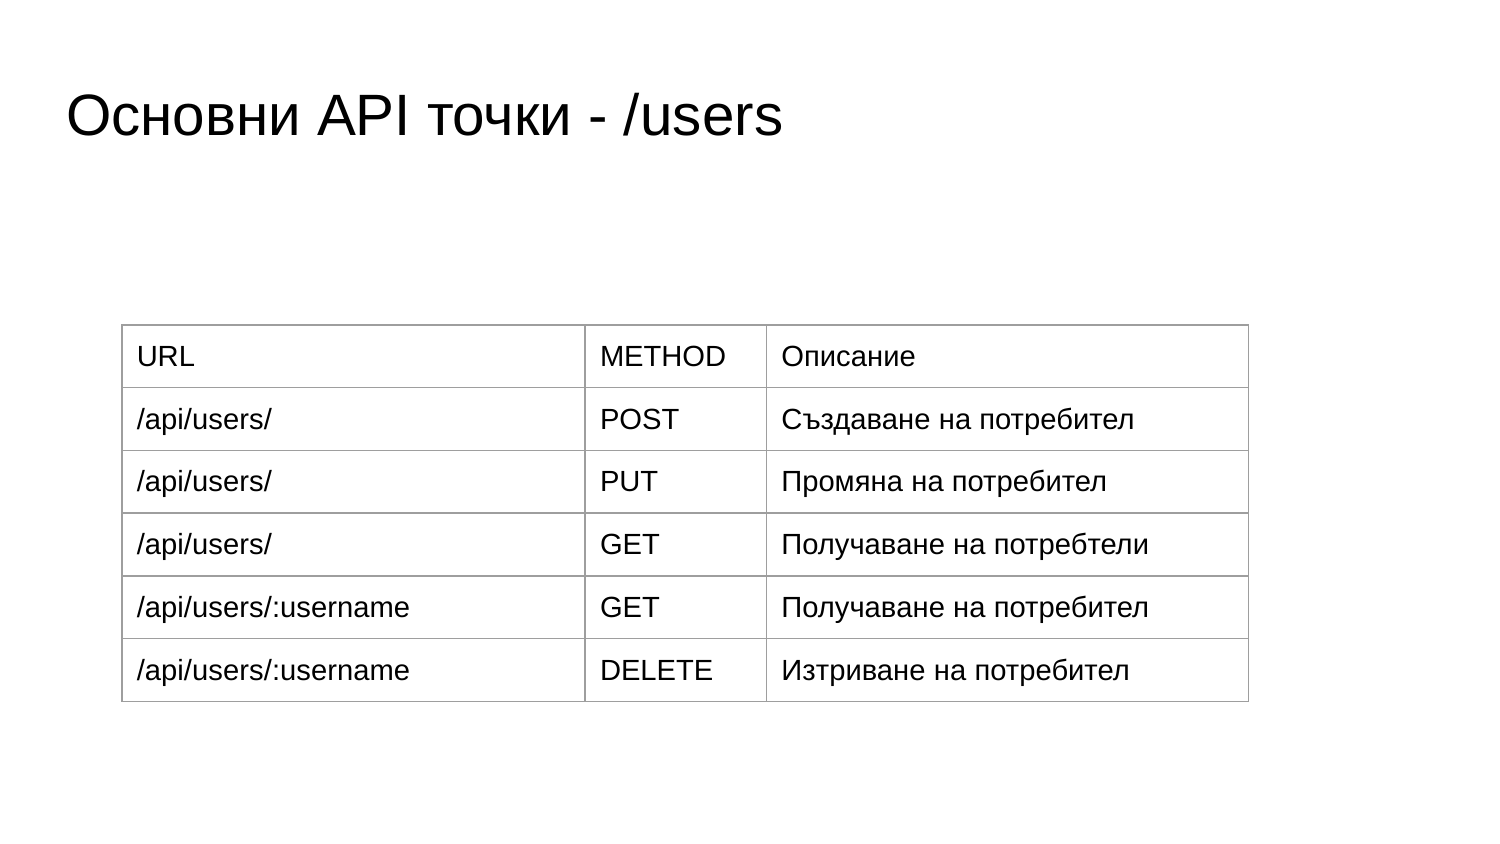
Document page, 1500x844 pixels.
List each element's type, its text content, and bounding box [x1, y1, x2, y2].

table_cell /api/users/:username [123, 577, 584, 638]
title Основни API точки - /users [51, 62, 1449, 156]
table_cell POST [586, 388, 766, 450]
table_cell DELETE [586, 639, 766, 701]
table_cell /api/users/ [123, 514, 584, 575]
table_header URL [123, 326, 584, 387]
table_cell PUT [586, 451, 766, 512]
table_cell Получаване на потребтели [767, 514, 1248, 575]
table_cell Изтриване на потребител [767, 639, 1248, 701]
table_cell /api/users/ [123, 388, 584, 450]
table_cell /api/users/:username [123, 639, 584, 701]
table_cell Получаване на потребител [767, 577, 1248, 638]
table_cell Промяна на потребител [767, 451, 1248, 512]
table_cell GET [586, 514, 766, 575]
table_cell Създаване на потребител [767, 388, 1248, 450]
table_header Описание [767, 326, 1248, 387]
table_cell GET [586, 577, 766, 638]
table_cell /api/users/ [123, 451, 584, 512]
table_header METHOD [586, 326, 766, 387]
